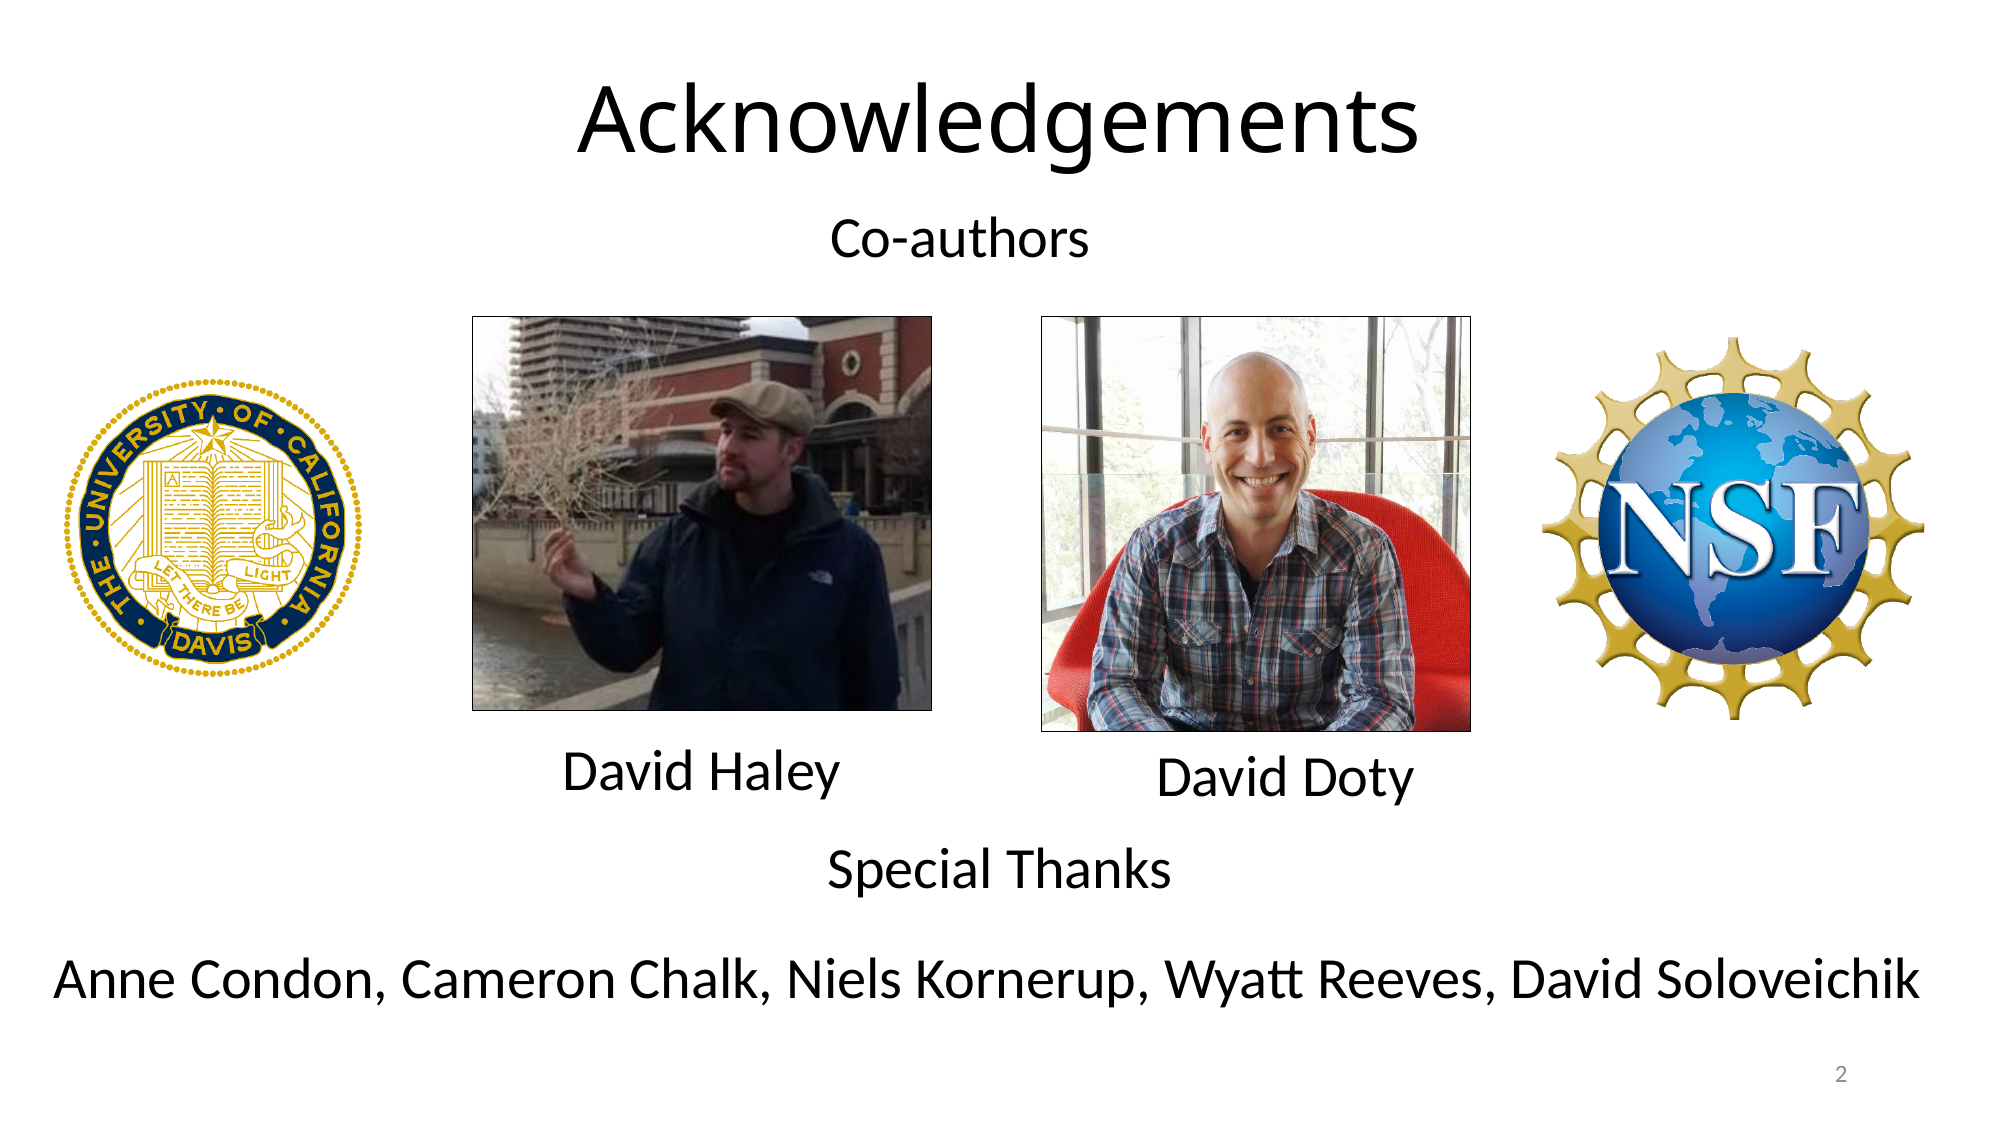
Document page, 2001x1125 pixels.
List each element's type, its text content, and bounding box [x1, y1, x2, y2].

text_box David Doty [1099, 738, 1471, 834]
title Acknowledgements [137, 14, 1863, 232]
picture [1041, 315, 1471, 732]
picture [1536, 329, 1930, 726]
list Co-authors [704, 199, 1217, 295]
text_box Anne Condon, Cameron Chalk, Niels Kornerup, Wyatt Reeves, David Soloveichik [0, 940, 1989, 1036]
picture [472, 316, 931, 711]
text_box David Haley [516, 732, 888, 828]
picture [52, 367, 373, 688]
text_box Special Thanks [743, 830, 1257, 926]
slide_number 2 [1412, 1042, 1863, 1103]
